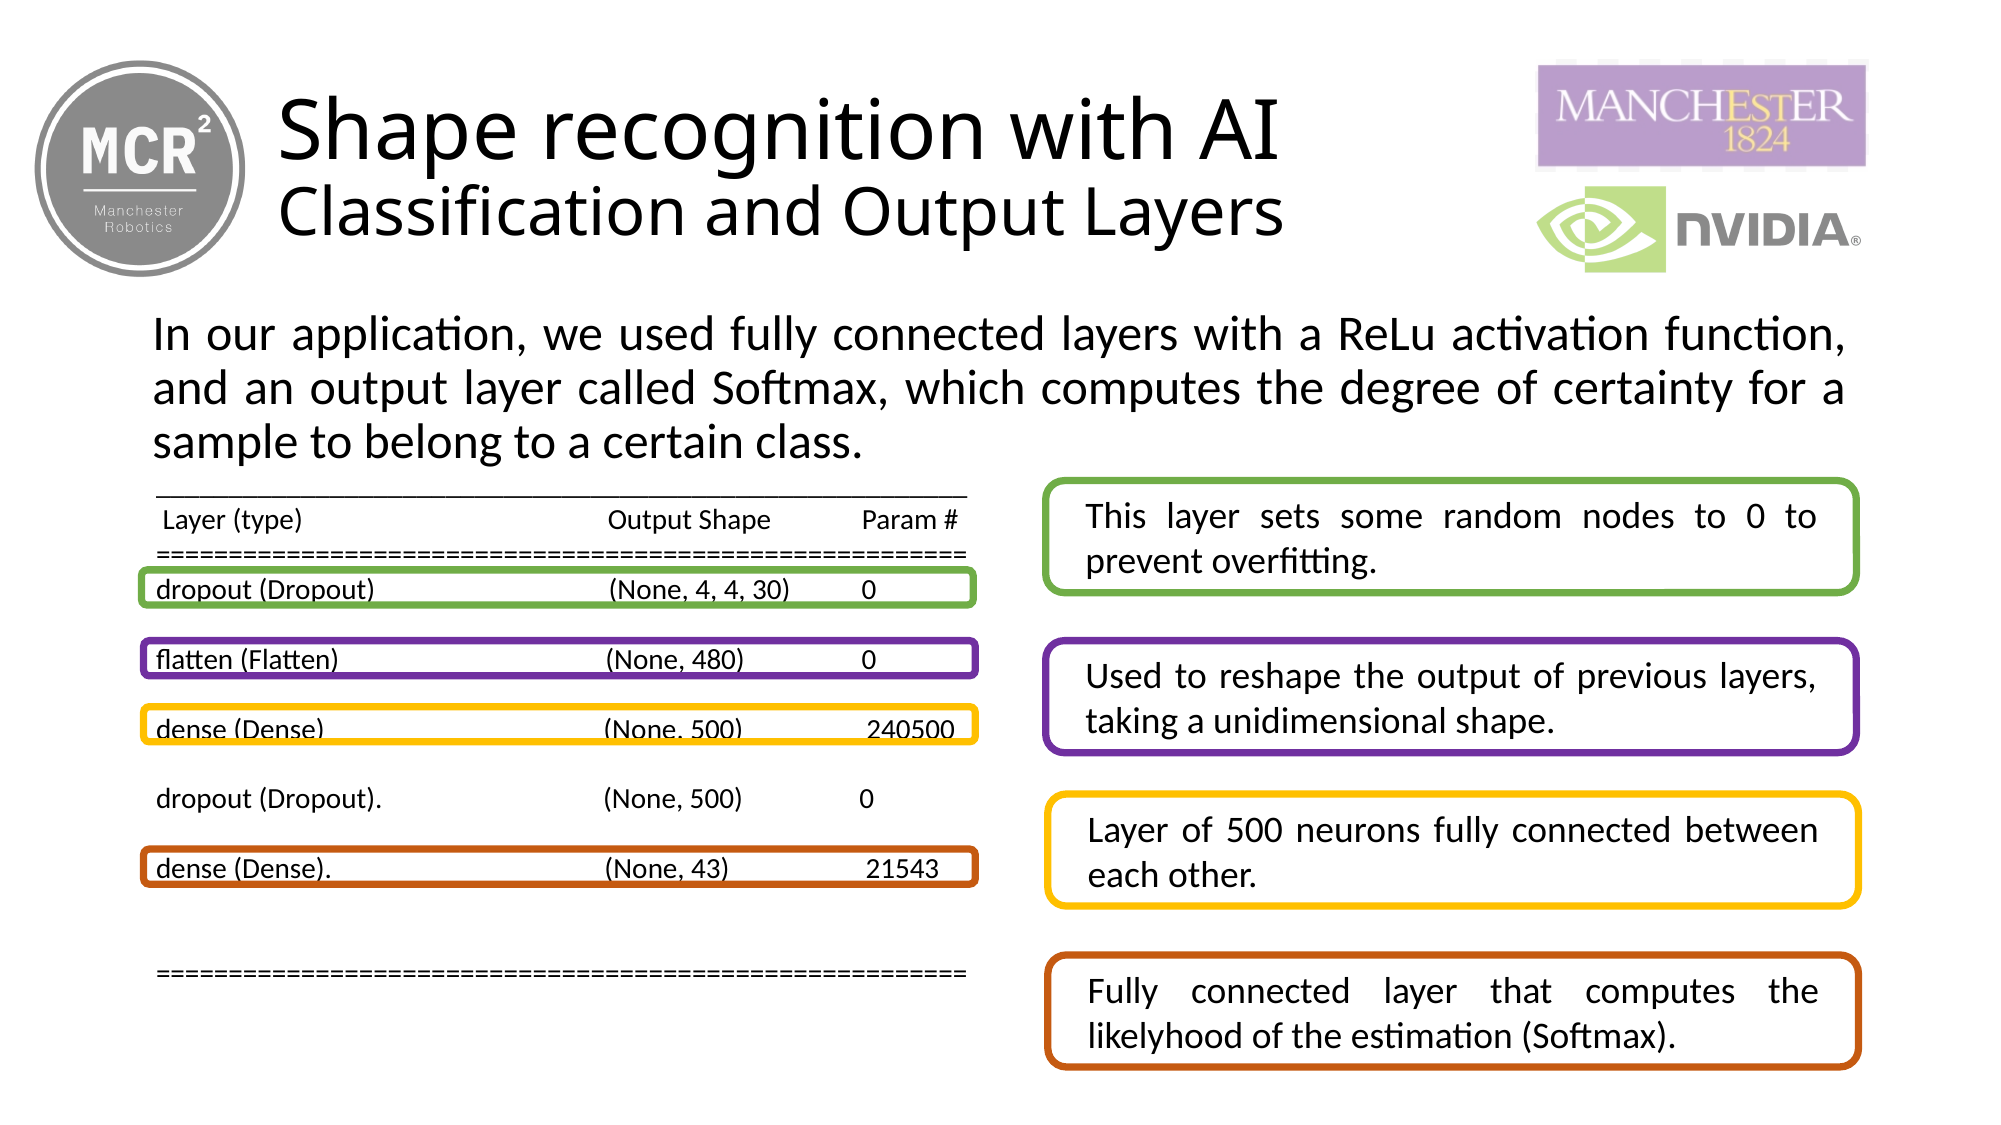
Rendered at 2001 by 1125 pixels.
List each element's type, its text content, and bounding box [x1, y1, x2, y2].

text_box [142, 705, 977, 743]
text_box [142, 639, 977, 677]
title Shape recognition with AI Classification and Output Layers [262, 59, 1518, 278]
text_box ________________________________________________________ Layer (type) Output Shape Param # ======================================================== dropout (Dropout) (None, 4, 4, 30) 0 flatten (Flatten) (None, 480) 0 dense (Dense) (None, 500) 240500 dropout (Dropout). (None, 500) 0 dense (Dense). (None, 43) 21543 ======================================================== [141, 457, 1000, 1042]
text_box [1046, 792, 1860, 908]
list In our application, we used fully connected layers with a ReLu activation function, and an output layer called Softmax, which computes the degree of certainty for a sample to belong to a certain class. [137, 299, 1863, 1014]
text_box [1044, 479, 1858, 594]
text_box [140, 568, 975, 607]
text_box [1044, 639, 1858, 754]
text_box [142, 848, 977, 886]
text_box [1046, 953, 1860, 1069]
